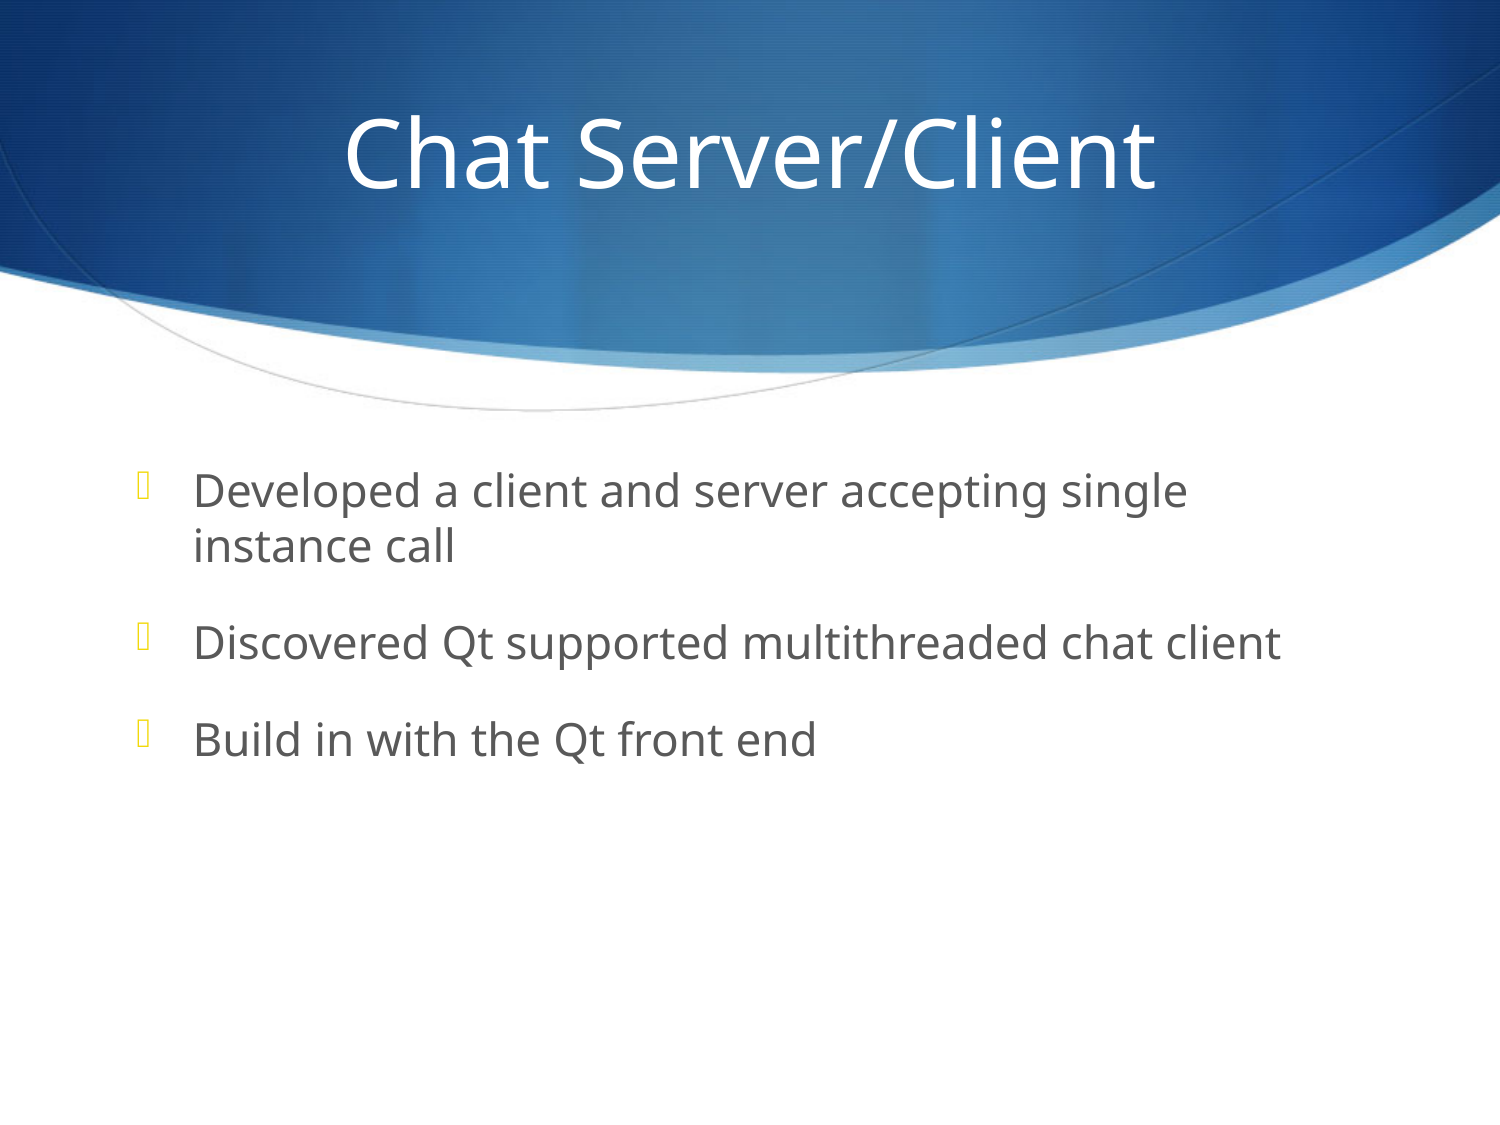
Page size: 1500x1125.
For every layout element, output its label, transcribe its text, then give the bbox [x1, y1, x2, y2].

list Developed a client and server accepting single instance call Discovered Qt supported multithreaded chat client Build in with the Qt front end [121, 454, 1379, 991]
picture [0, 0, 1500, 1125]
title Chat Server/Client [75, 56, 1425, 245]
